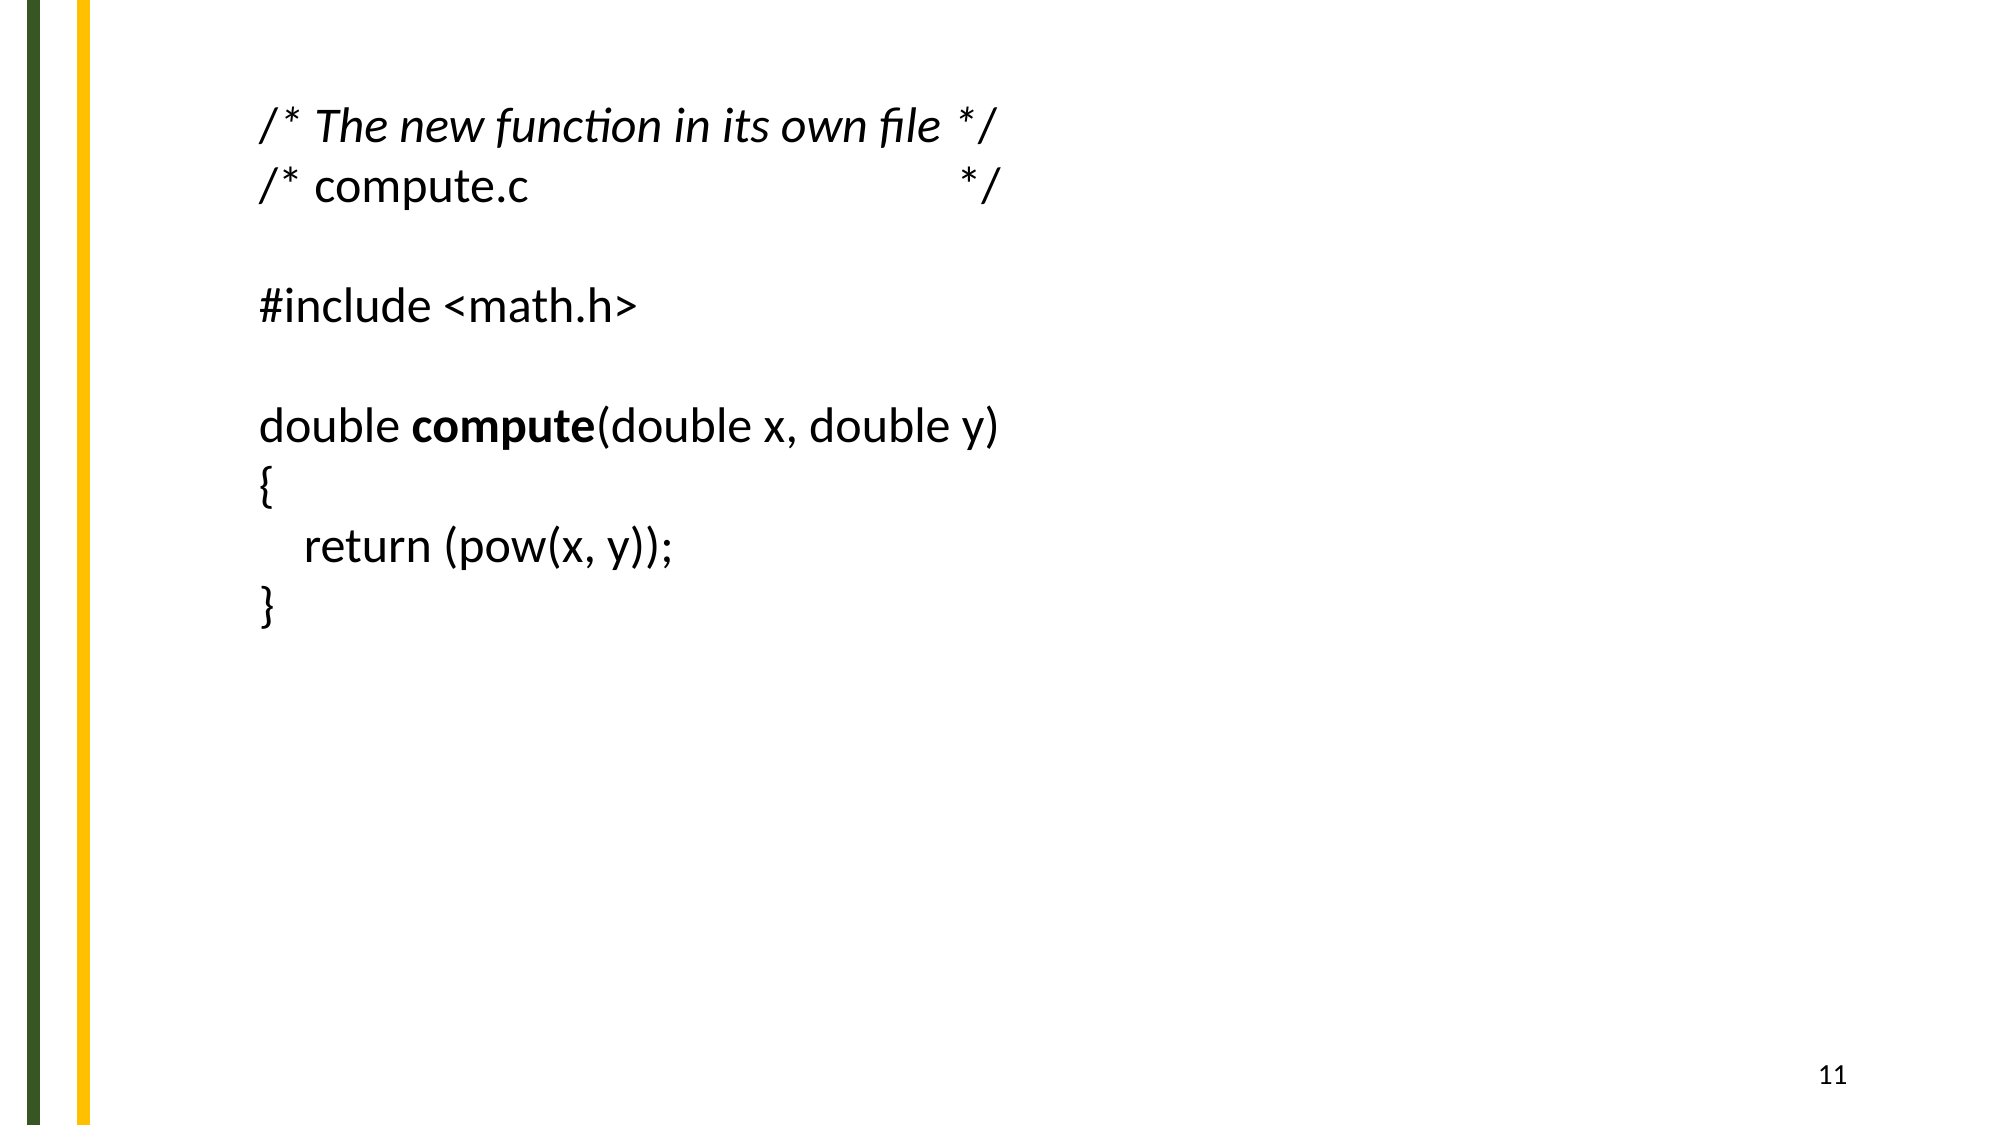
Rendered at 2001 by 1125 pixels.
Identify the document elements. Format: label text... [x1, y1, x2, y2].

text_box /* The new function in its own file */ /* compute.c */ #include <math.h> double compute(double x, double y) { return (pow(x, y)); } [244, 85, 1232, 820]
slide_number 11 [1412, 1042, 1863, 1103]
